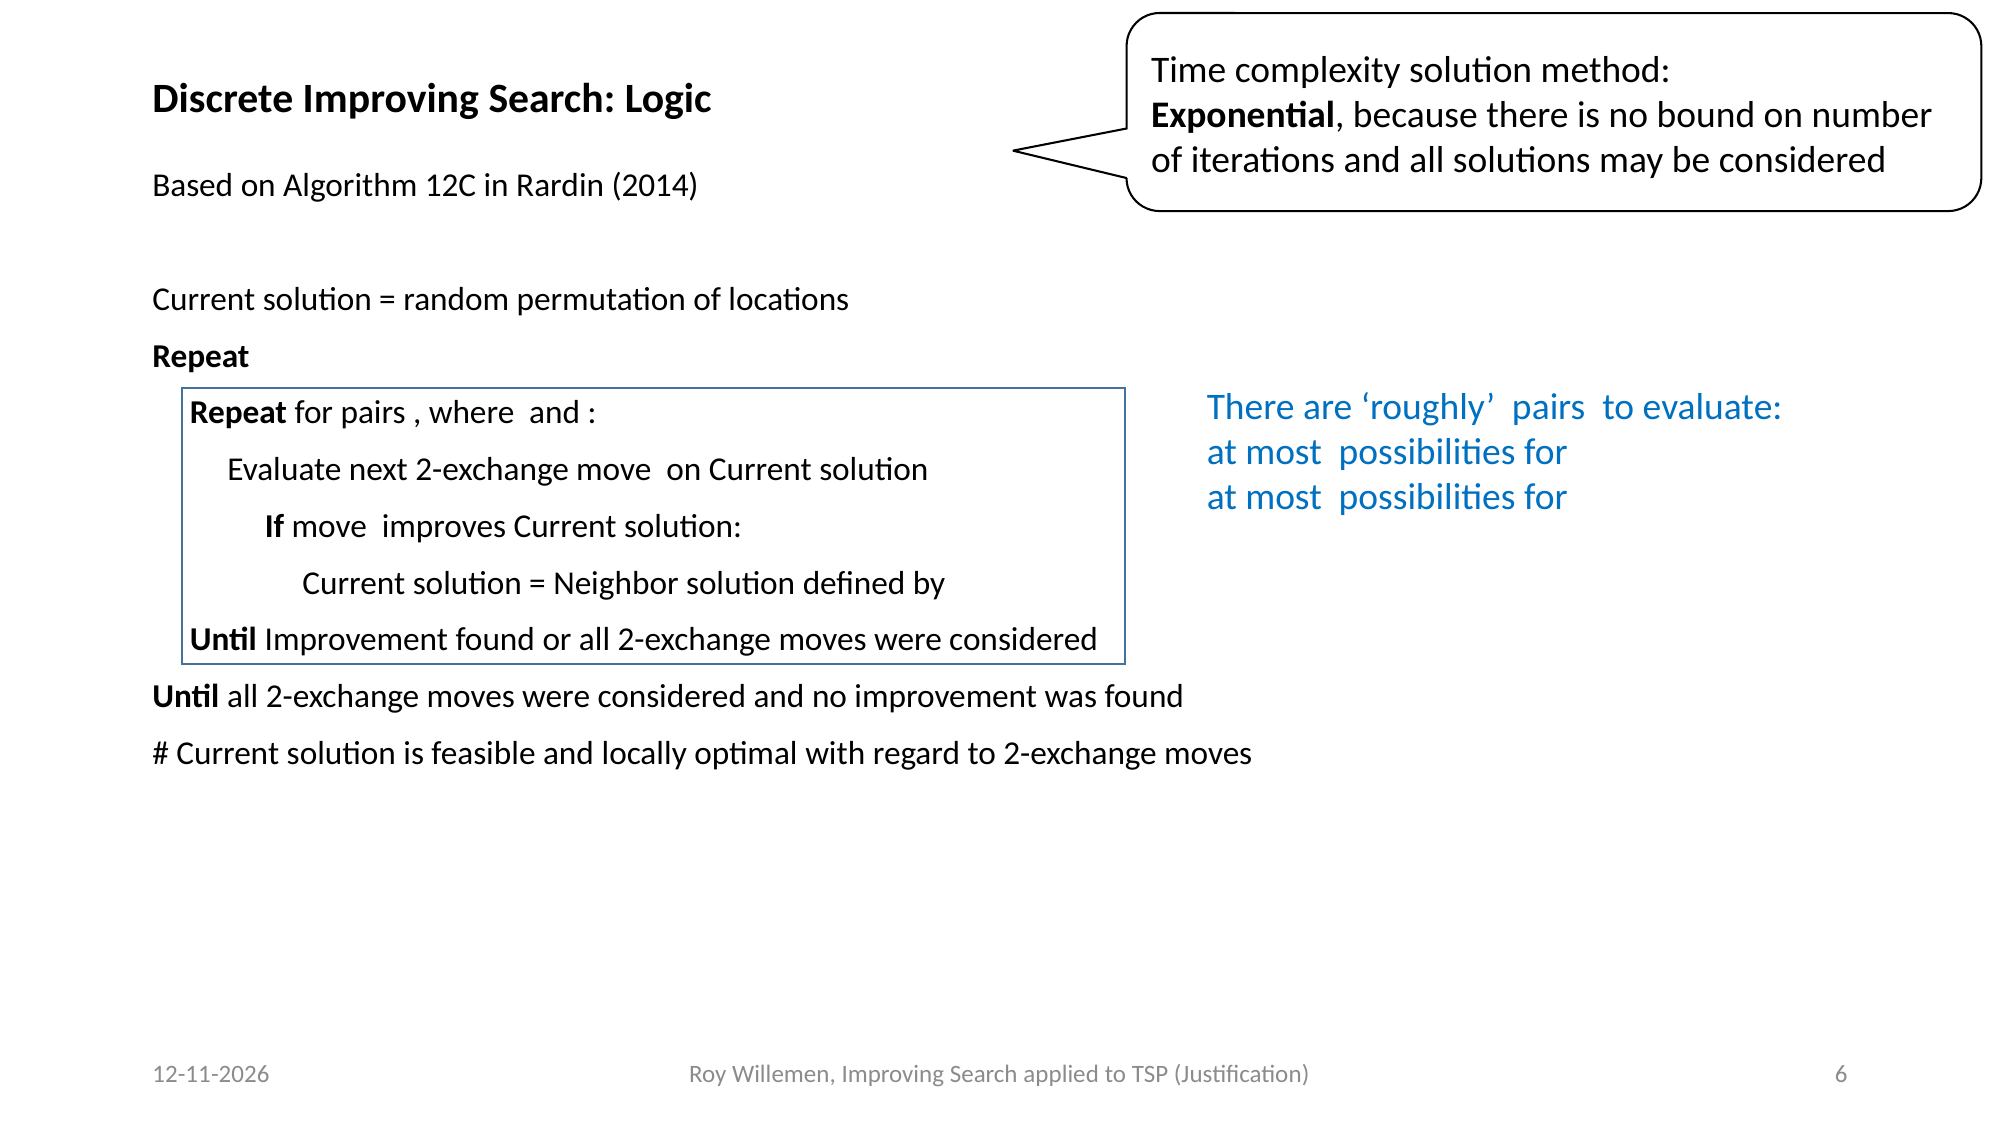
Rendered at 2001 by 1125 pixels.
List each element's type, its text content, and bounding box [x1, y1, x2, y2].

footer Roy Willemen, Improving Search applied to TSP (Justification) [662, 1042, 1338, 1103]
text_box Time complexity solution method: Exponential, because there is no bound on number of iterations and all solutions may be considered [1012, 11, 1983, 213]
text_box [181, 387, 1126, 665]
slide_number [137, 1042, 588, 1103]
title Discrete Improving Search: Logic [137, 59, 1125, 139]
slide_number 6 [1412, 1042, 1863, 1103]
